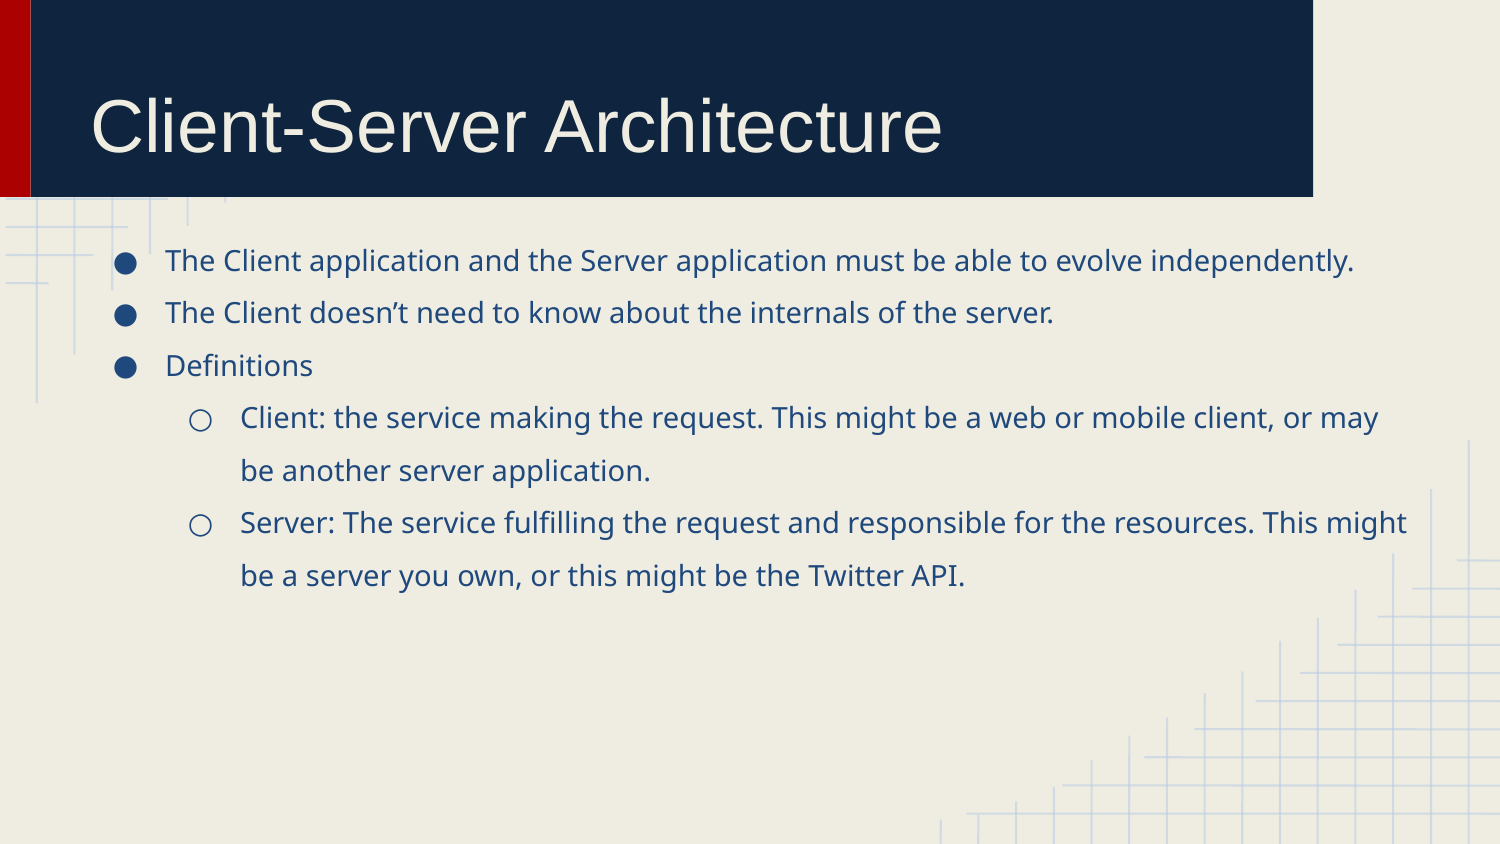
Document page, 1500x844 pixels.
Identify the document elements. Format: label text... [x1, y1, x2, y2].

list The Client application and the Server application must be able to evolve independently. The Client doesn’t need to know about the internals of the server. Definitions Client: the service making the request. This might be a web or mobile client, or may be another server application. Server: The service fulfilling the request and responsible for the resources. This might be a server you own, or this might be the Twitter API. [75, 209, 1425, 806]
title Client-Server Architecture [75, 16, 1276, 183]
